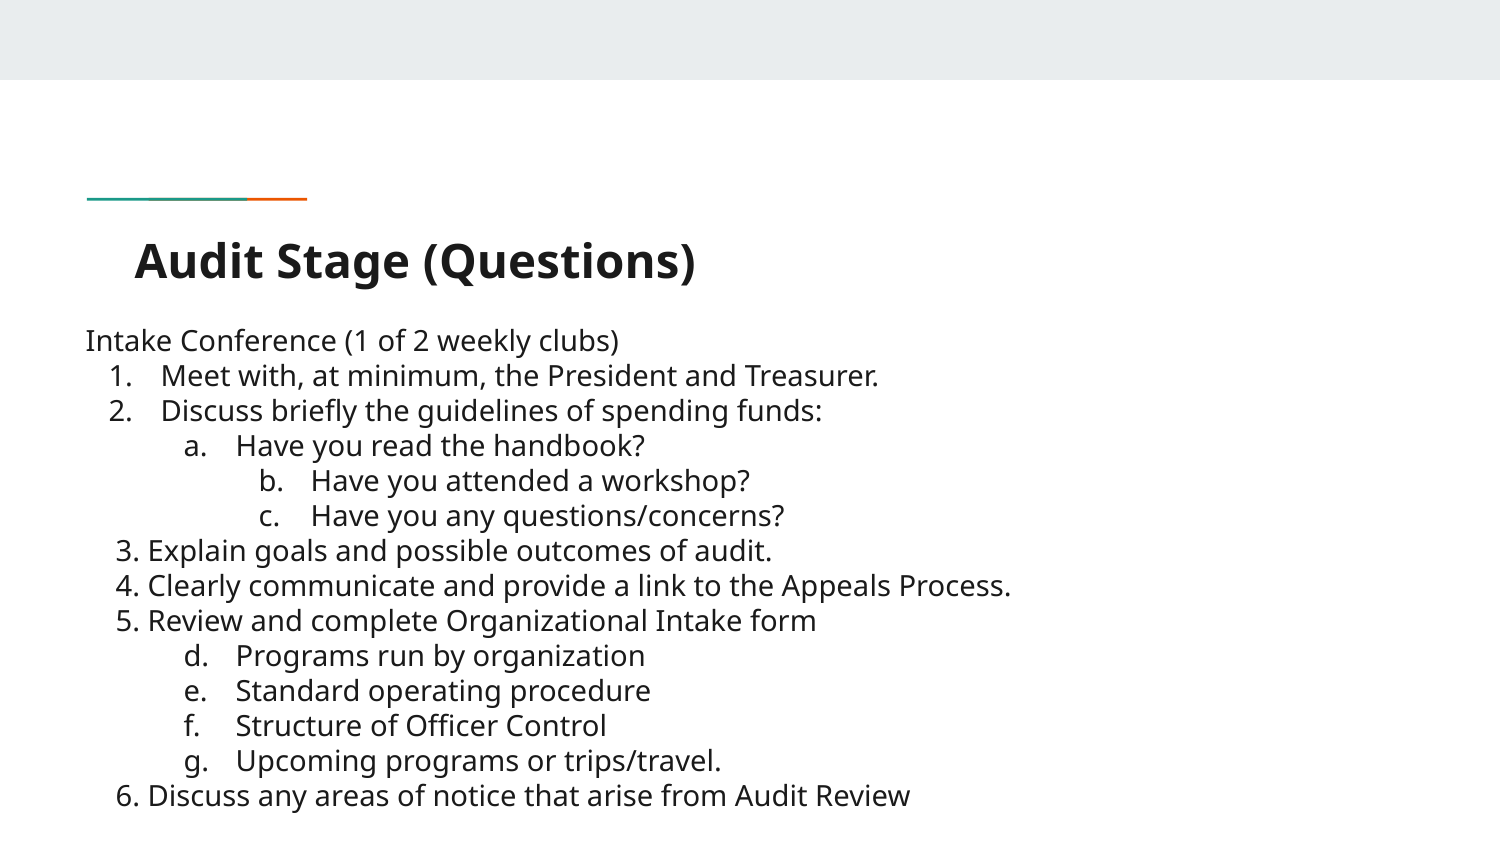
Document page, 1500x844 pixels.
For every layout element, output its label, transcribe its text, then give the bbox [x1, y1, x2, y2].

text_box Intake Conference (1 of 2 weekly clubs) Meet with, at minimum, the President and Treasurer. Discuss briefly the guidelines of spending funds: Have you read the handbook? Have you attended a workshop? Have you any questions/concerns? 3. Explain goals and possible outcomes of audit. 4. Clearly communicate and provide a link to the Appeals Process. 5. Review and complete Organizational Intake form Programs run by organization Standard operating procedure Structure of Officer Control Upcoming programs or trips/travel. 6. Discuss any areas of notice that arise from Audit Review [70, 307, 1406, 828]
title Audit Stage (Questions) [119, 216, 1381, 305]
